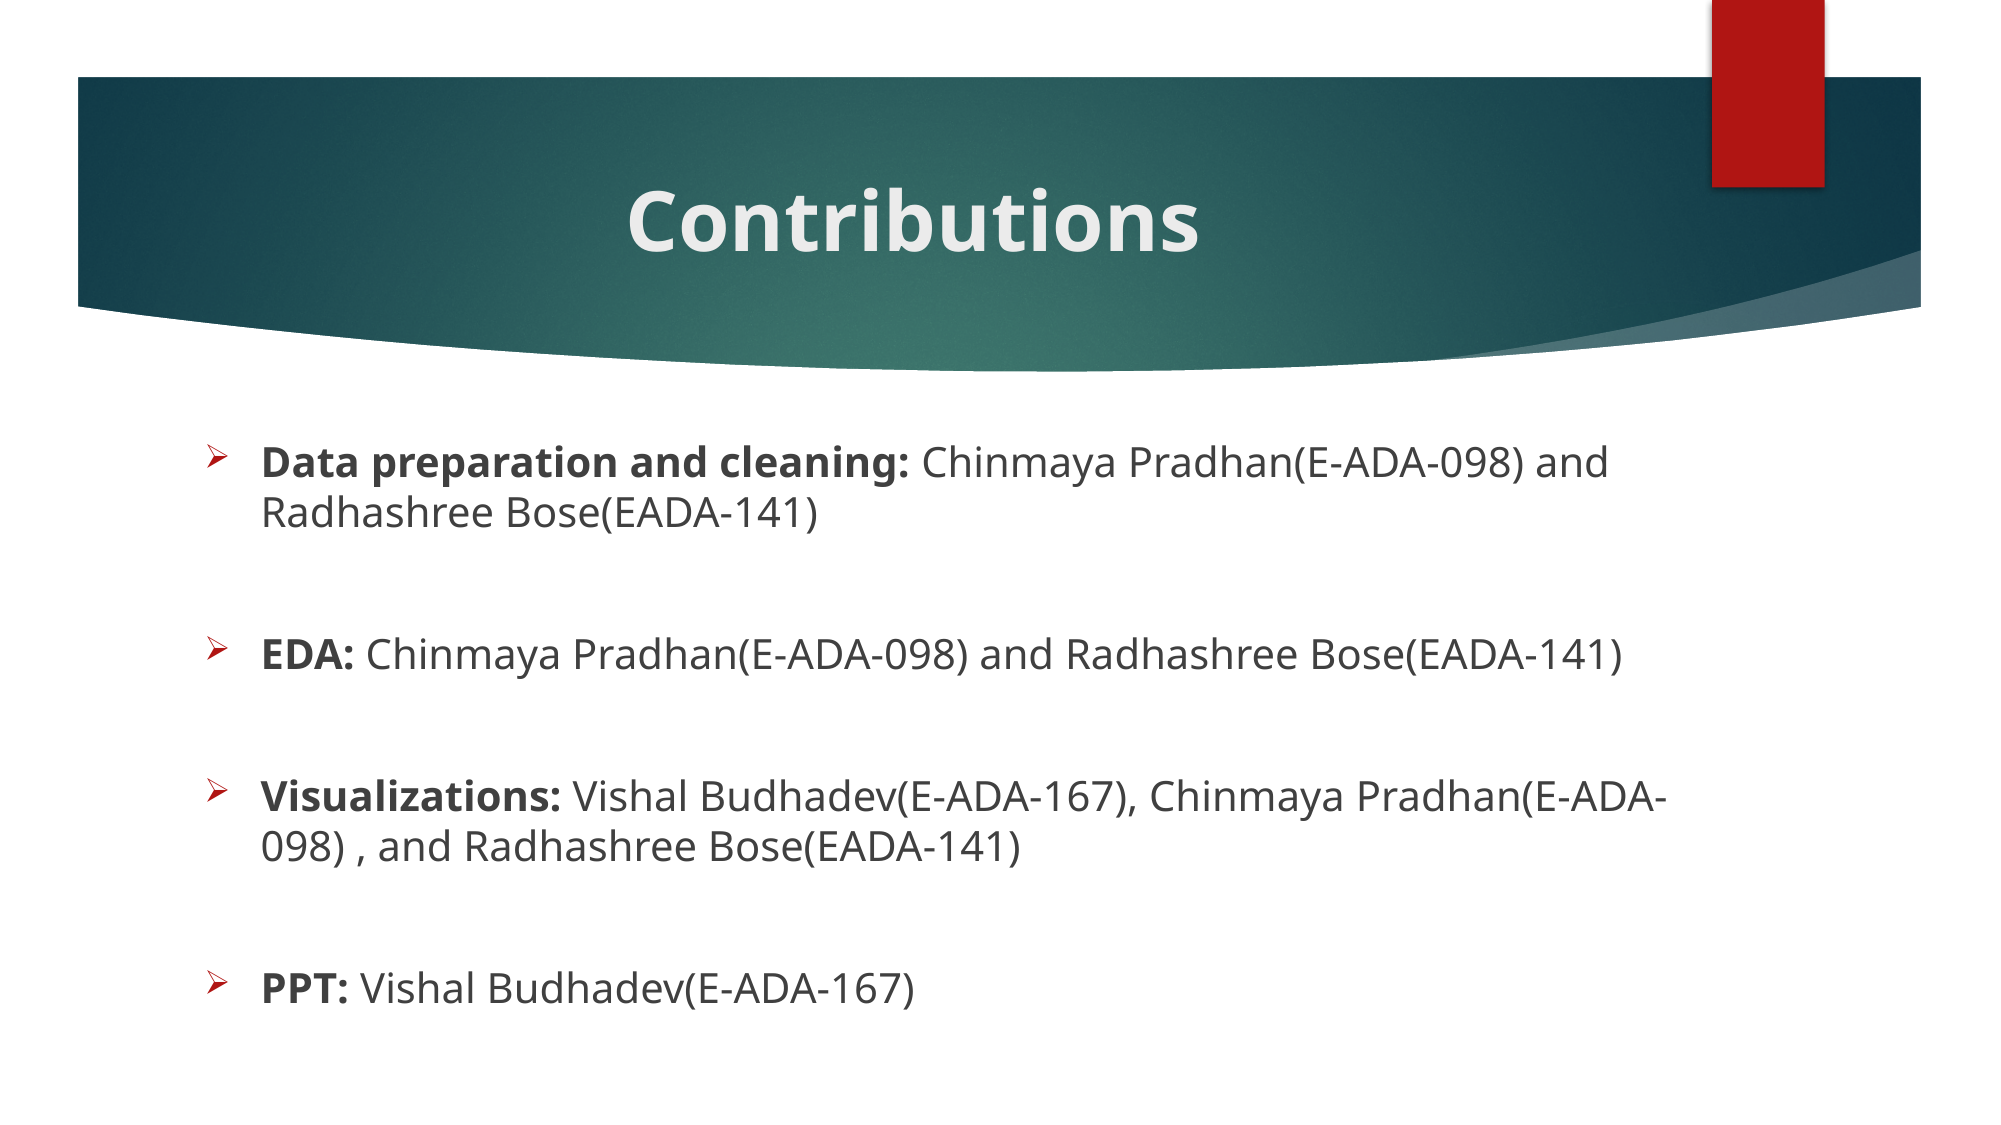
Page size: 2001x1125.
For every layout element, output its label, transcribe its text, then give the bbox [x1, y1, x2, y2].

list Data preparation and cleaning: Chinmaya Pradhan(E-ADA-098) and Radhashree Bose(EADA-141) EDA: Chinmaya Pradhan(E-ADA-098) and Radhashree Bose(EADA-141) Visualizations: Vishal Budhadev(E-ADA-167), Chinmaya Pradhan(E-ADA-098) , and Radhashree Bose(EADA-141) PPT: Vishal Budhadev(E-ADA-167) [189, 428, 1699, 1023]
title Contributions [189, 159, 1638, 276]
